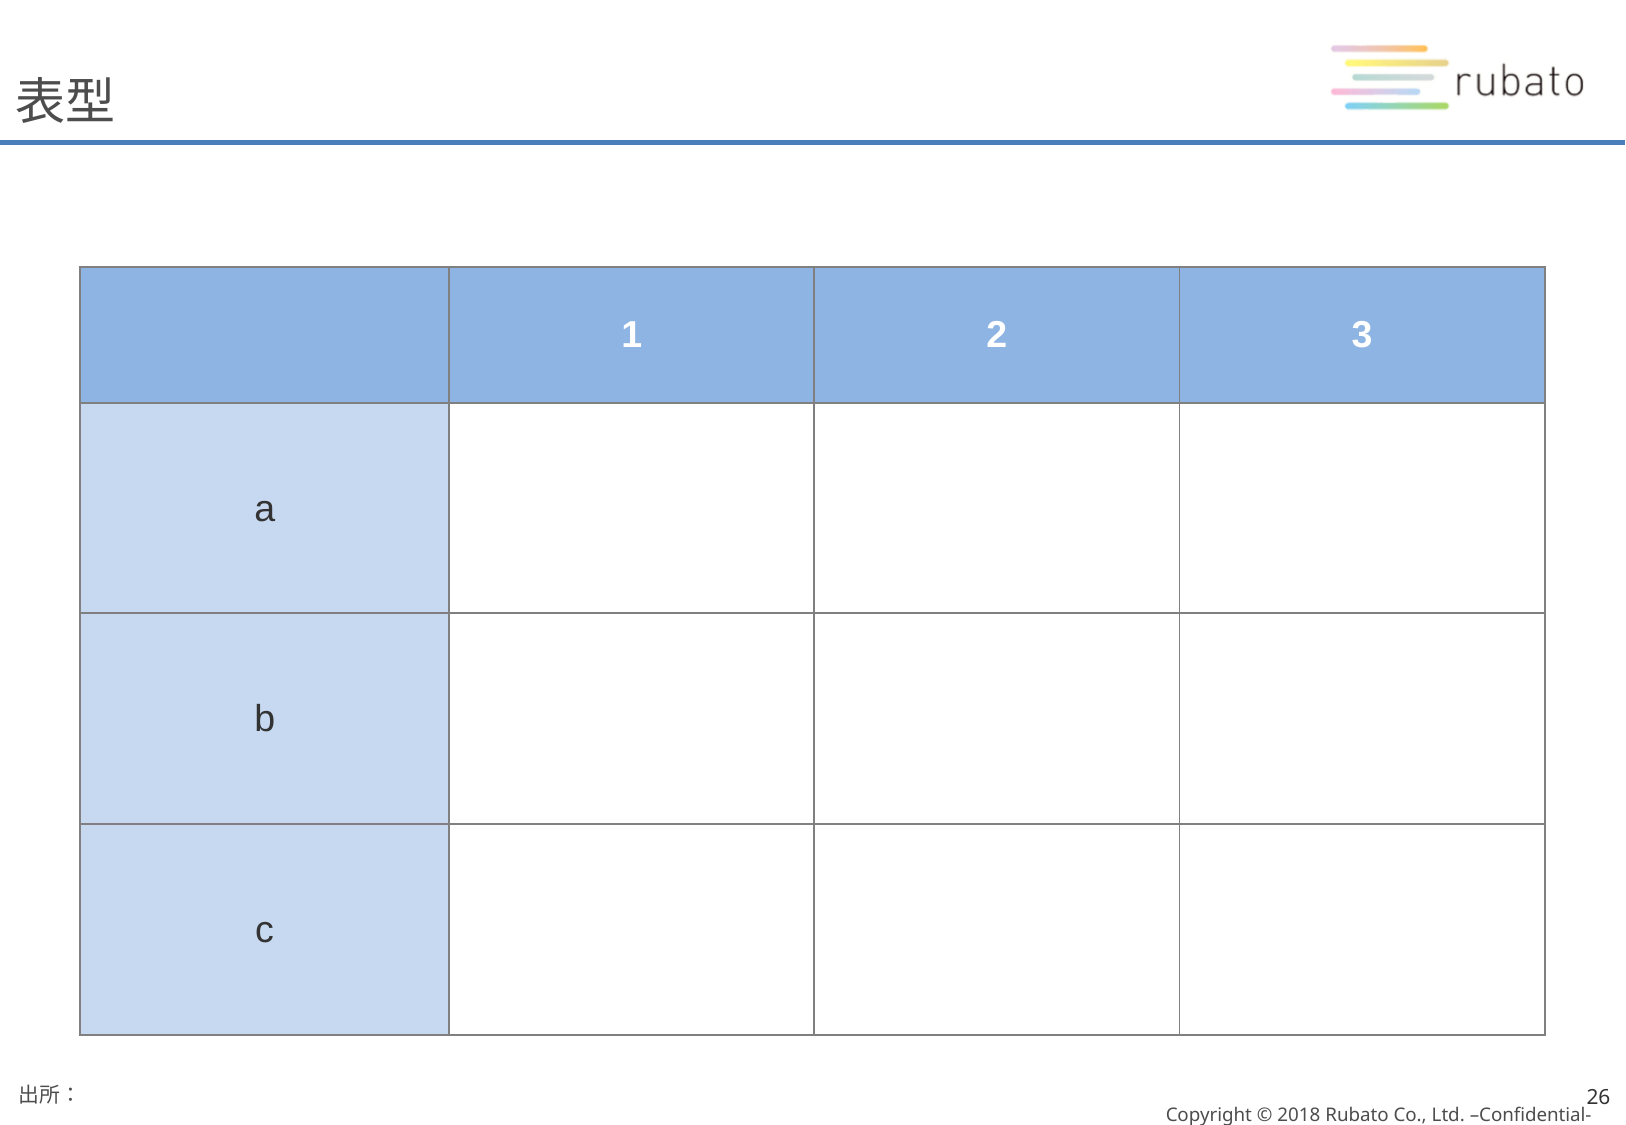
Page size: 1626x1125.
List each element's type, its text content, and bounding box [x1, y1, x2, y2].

table_cell [450, 404, 813, 612]
title 表型 [0, 0, 1478, 138]
slide_number 26 [1245, 1067, 1625, 1125]
table_cell [450, 825, 813, 1034]
table_cell [1180, 404, 1544, 612]
table_cell [815, 825, 1179, 1034]
footer 出所： [3, 1063, 1143, 1124]
table_header 1 [450, 268, 813, 402]
table_cell c [81, 825, 448, 1034]
table_header [81, 268, 448, 402]
picture [1478, 24, 1595, 138]
table_header 3 [1180, 268, 1544, 402]
table_cell [815, 614, 1179, 823]
table_cell [1180, 825, 1544, 1034]
table_cell [450, 614, 813, 823]
table_cell b [81, 614, 448, 823]
table_cell [1180, 614, 1544, 823]
table_cell a [81, 404, 448, 612]
table_header 2 [815, 268, 1179, 402]
table_cell [815, 404, 1179, 612]
